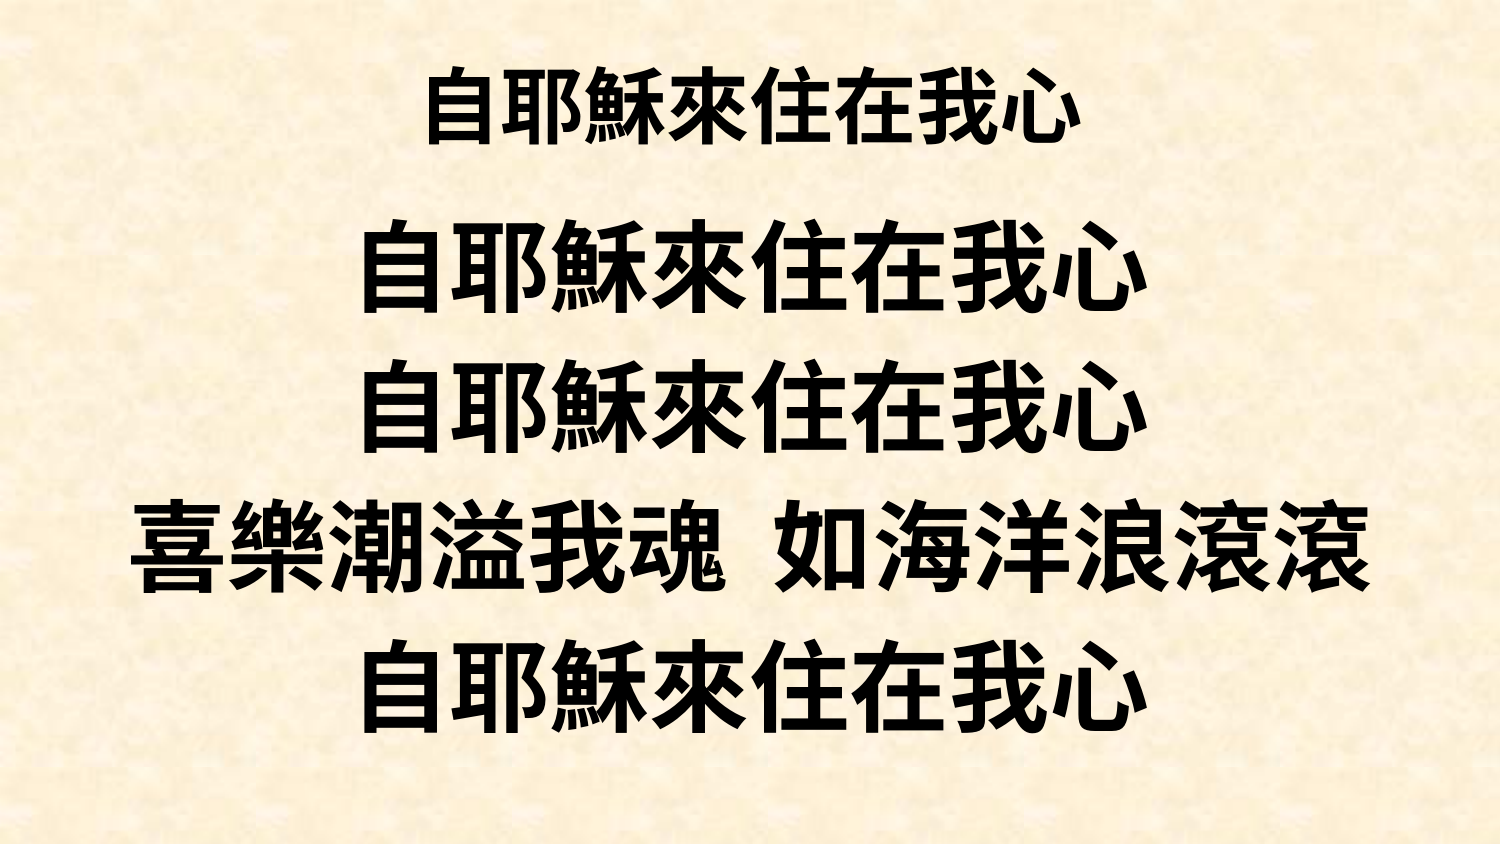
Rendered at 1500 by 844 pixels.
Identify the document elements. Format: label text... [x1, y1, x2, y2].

picture [0, 0, 1500, 196]
title 自耶穌來住在我心 [75, 33, 1425, 175]
list 自耶穌來住在我心 自耶穌來住在我心 喜樂潮溢我魂 如海洋浪滾滾 自耶穌來住在我心 [0, 196, 1500, 844]
